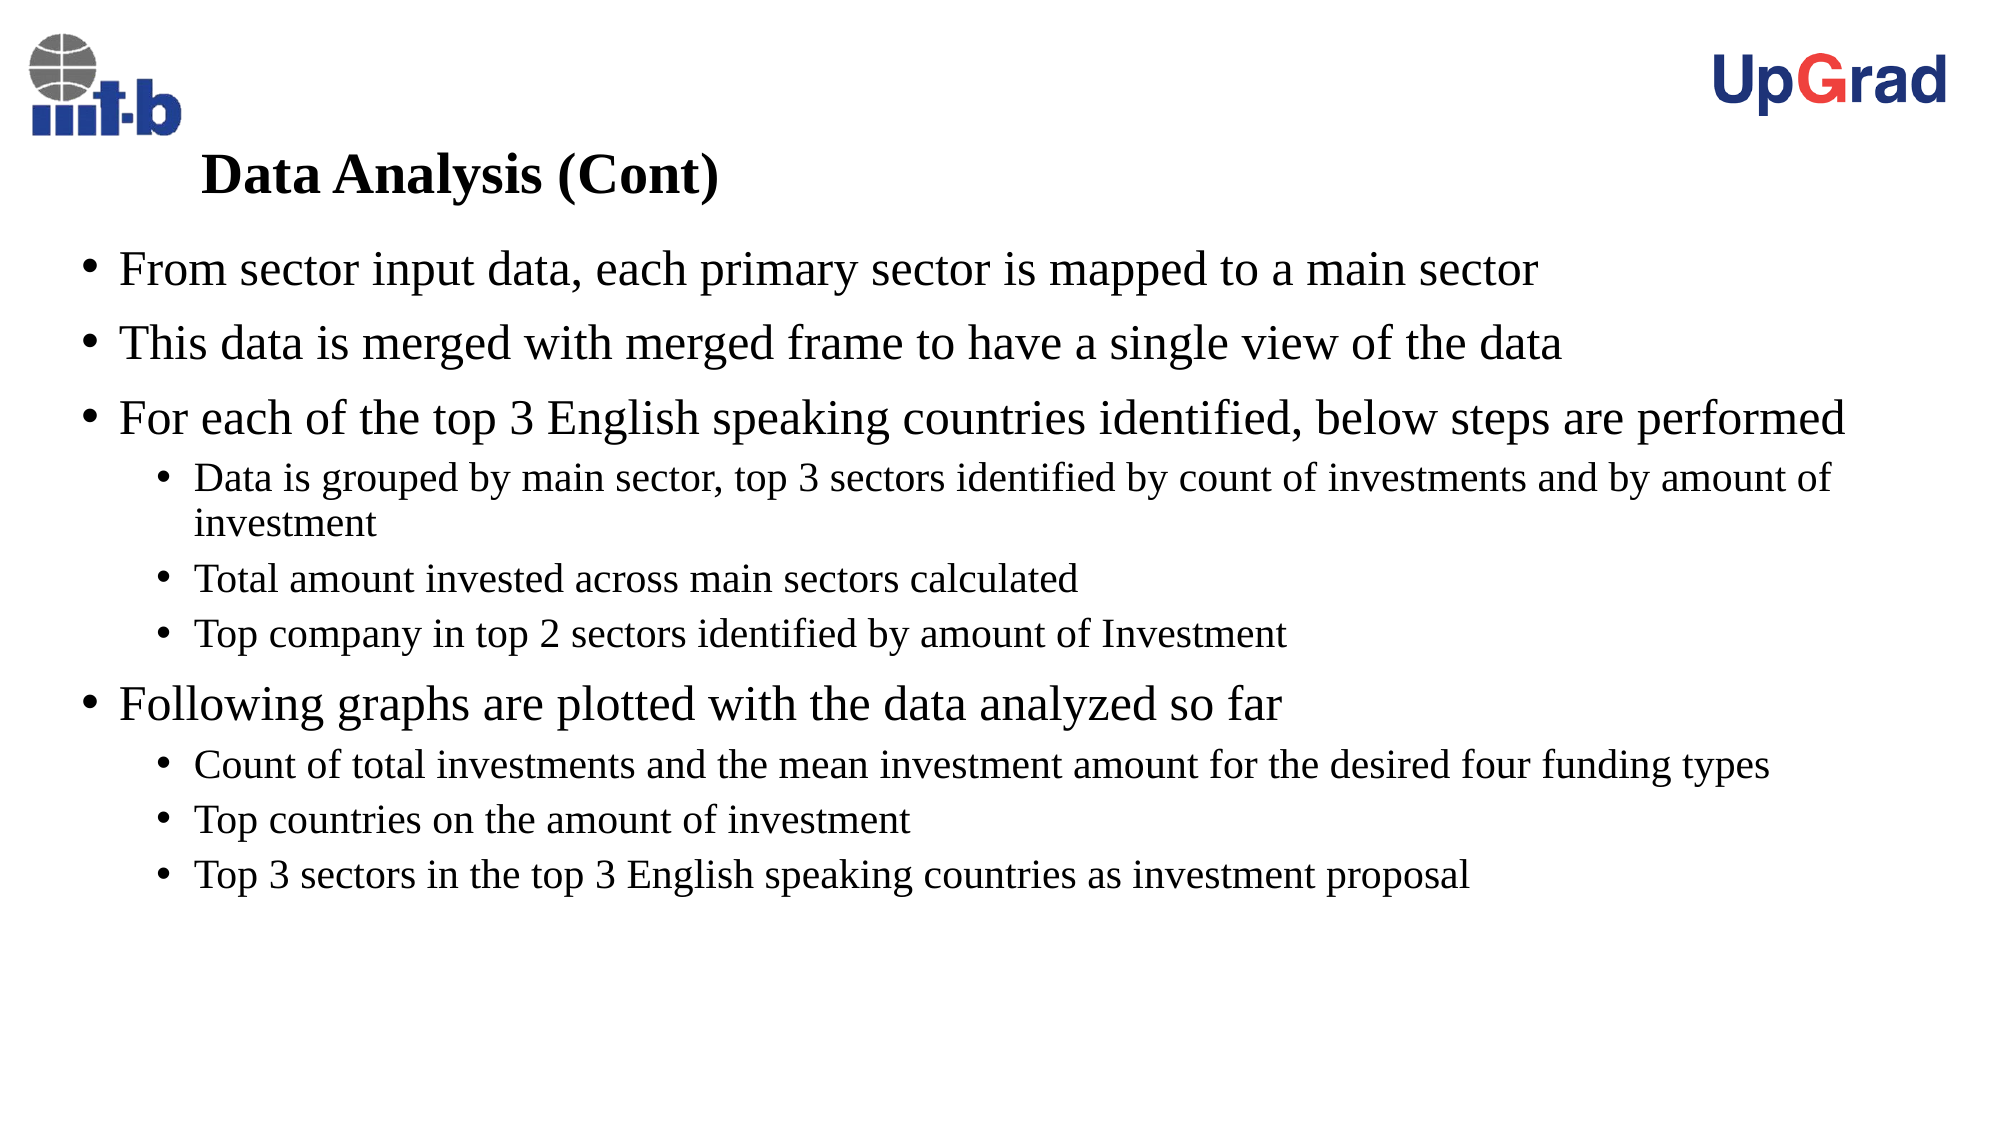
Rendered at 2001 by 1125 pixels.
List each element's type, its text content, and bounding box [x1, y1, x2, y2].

title Data Analysis (Cont) [186, 104, 1715, 234]
picture [1714, 53, 1952, 116]
picture [0, 29, 208, 163]
list From sector input data, each primary sector is mapped to a main sector This data is merged with merged frame to have a single view of the data For each of the top 3 English speaking countries identified, below steps are performed Data is grouped by main sector, top 3 sectors identified by count of investments and by amount of investment Total amount invested across main sectors calculated Top company in top 2 sectors identified by amount of Investment Following graphs are plotted with the data analyzed so far Count of total investments and the mean investment amount for the desired four funding types Top countries on the amount of investment Top 3 sectors in the top 3 English speaking countries as investment proposal [66, 234, 1899, 1017]
